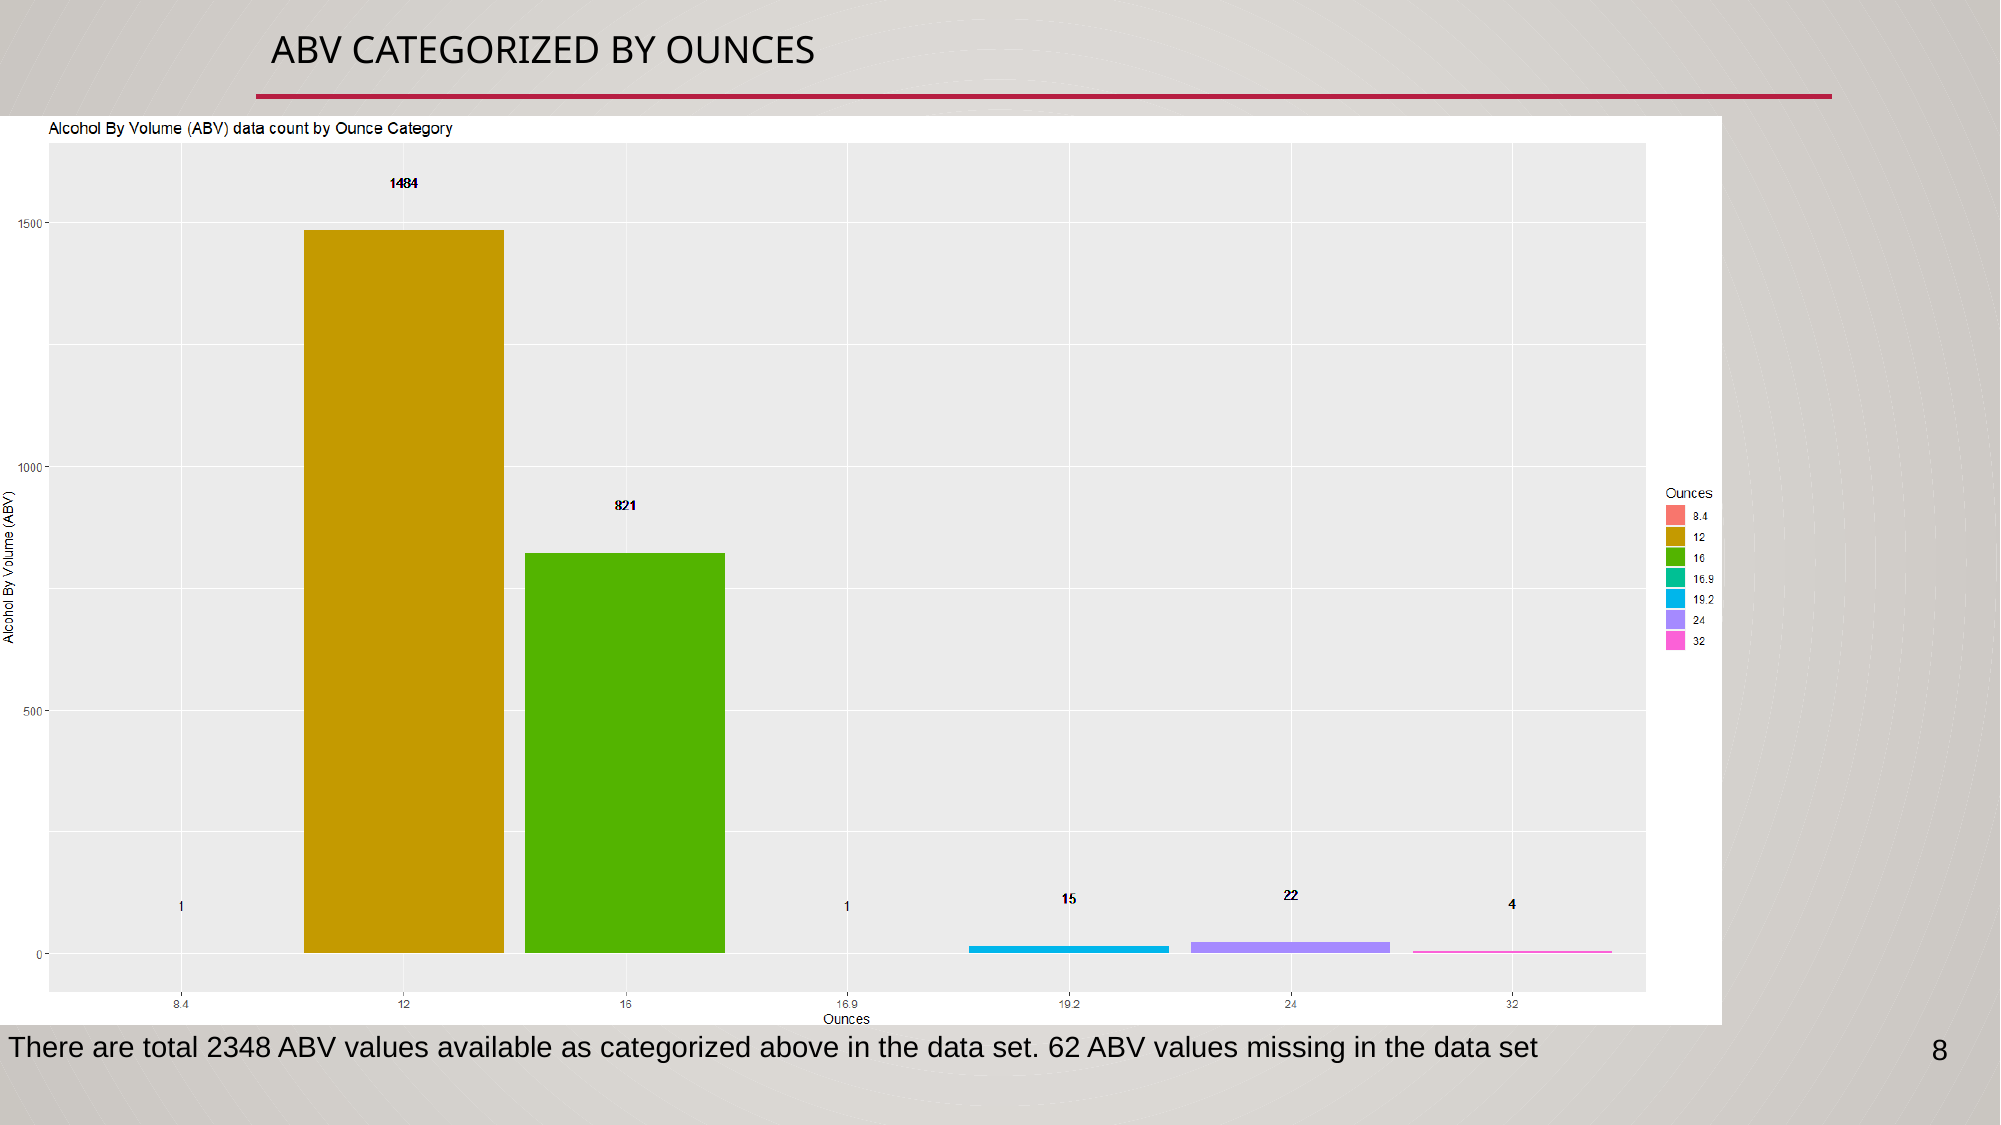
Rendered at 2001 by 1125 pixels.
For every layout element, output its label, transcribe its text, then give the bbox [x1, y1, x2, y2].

title ABV categorized by ounces [256, 23, 1832, 95]
slide_number 8 [1830, 1024, 1964, 1107]
text_box There are total 2348 ABV values available as categorized above in the data set. 62 ABV values missing in the data set [0, 1025, 1701, 1071]
picture [0, 116, 1722, 1025]
